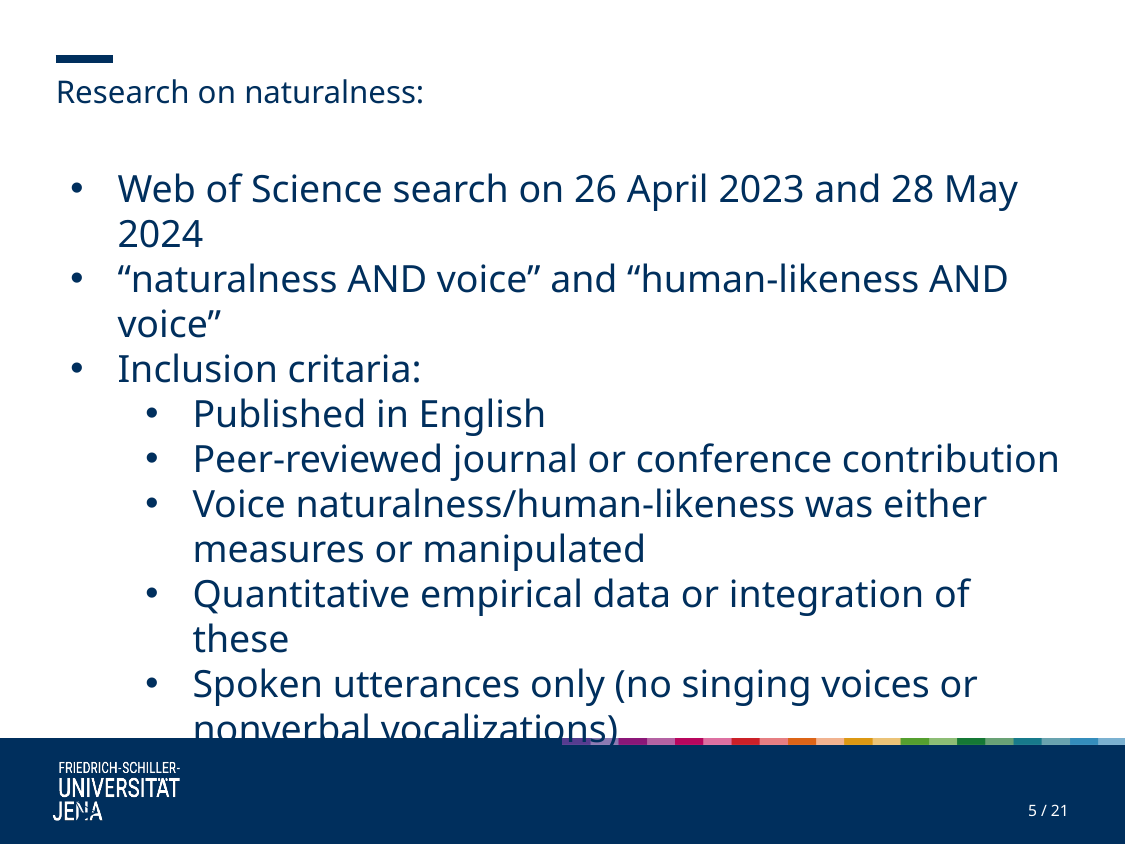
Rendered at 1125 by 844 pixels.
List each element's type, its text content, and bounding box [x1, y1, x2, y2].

picture [1090, 738, 1125, 745]
text_box Research on naturalness: [54, 70, 1054, 119]
text_box Web of Science search on 26 April 2023 and 28 May 2024 “naturalness AND voice” and “human-likeness AND voice” Inclusion critaria: Published in English Peer-reviewed journal or conference contribution Voice naturalness/human-likeness was either measures or manipulated Quantitative empirical data or integration of these Spoken utterances only (no singing voices or nonverbal vocalizations) 72 publications [55, 157, 1090, 844]
picture [51, 755, 55, 827]
